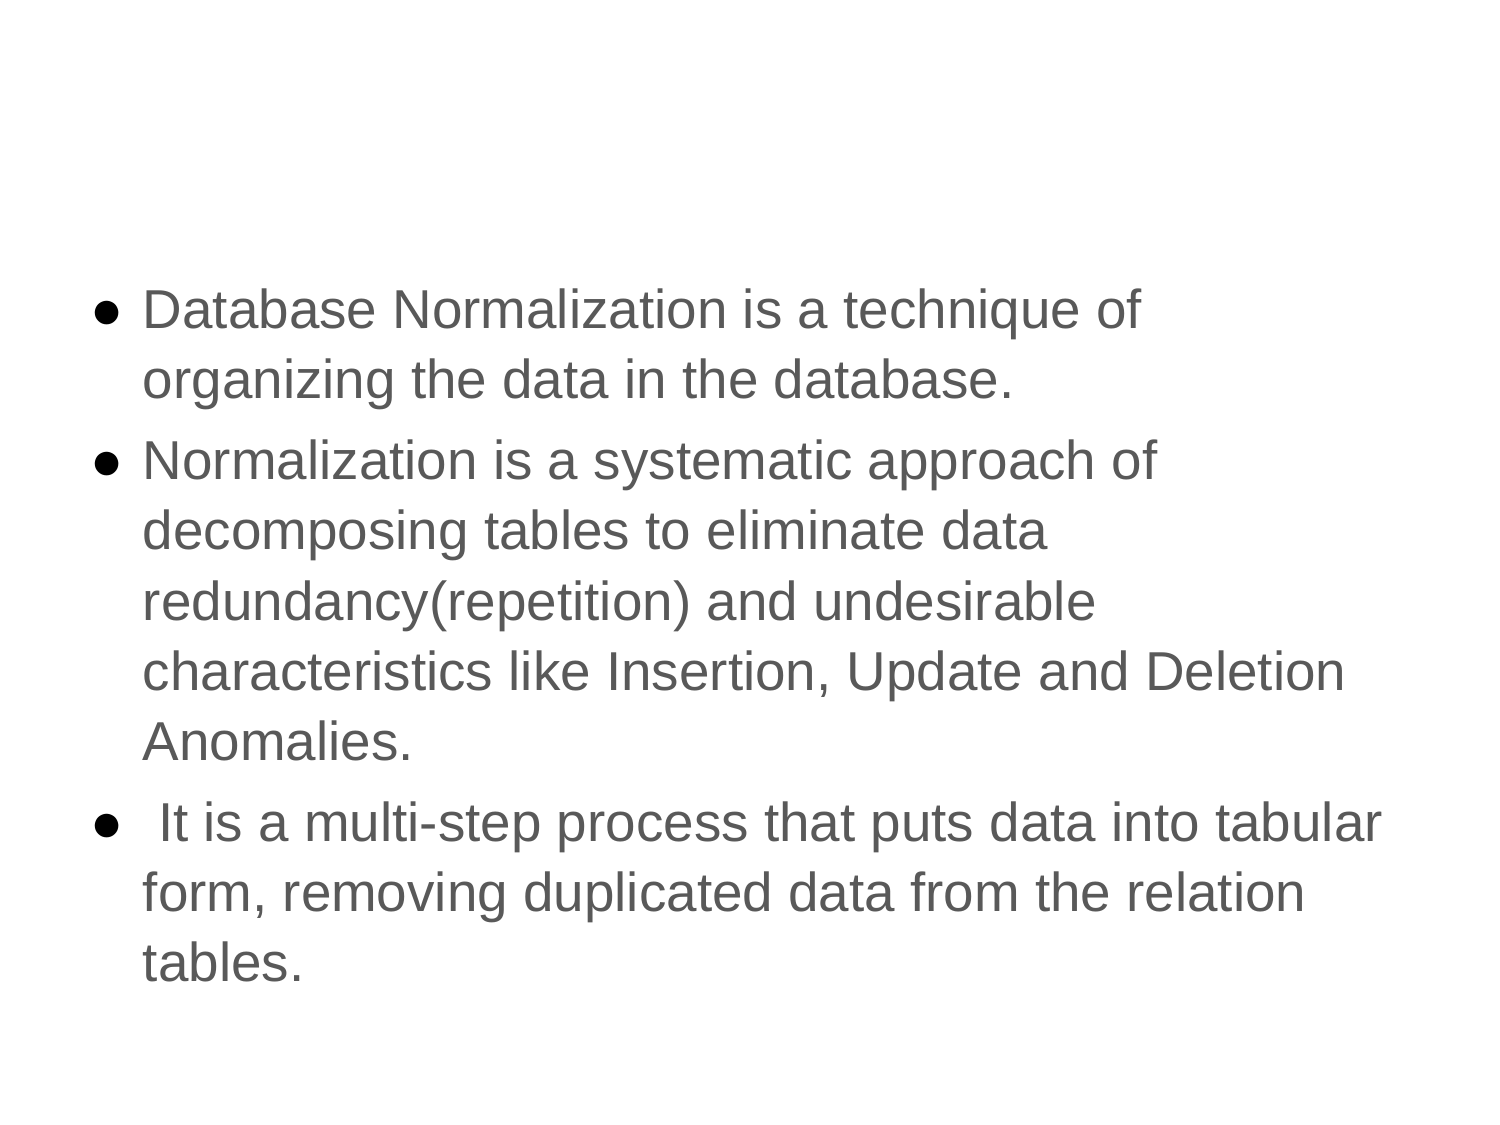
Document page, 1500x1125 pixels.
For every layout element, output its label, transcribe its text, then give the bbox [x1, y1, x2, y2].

list Database Normalization is a technique of organizing the data in the database. Normalization is a systematic approach of decomposing tables to eliminate data redundancy(repetition) and undesirable characteristics like Insertion, Update and Deletion Anomalies. It is a multi-step process that puts data into tabular form, removing duplicated data from the relation tables. [75, 262, 1425, 1005]
